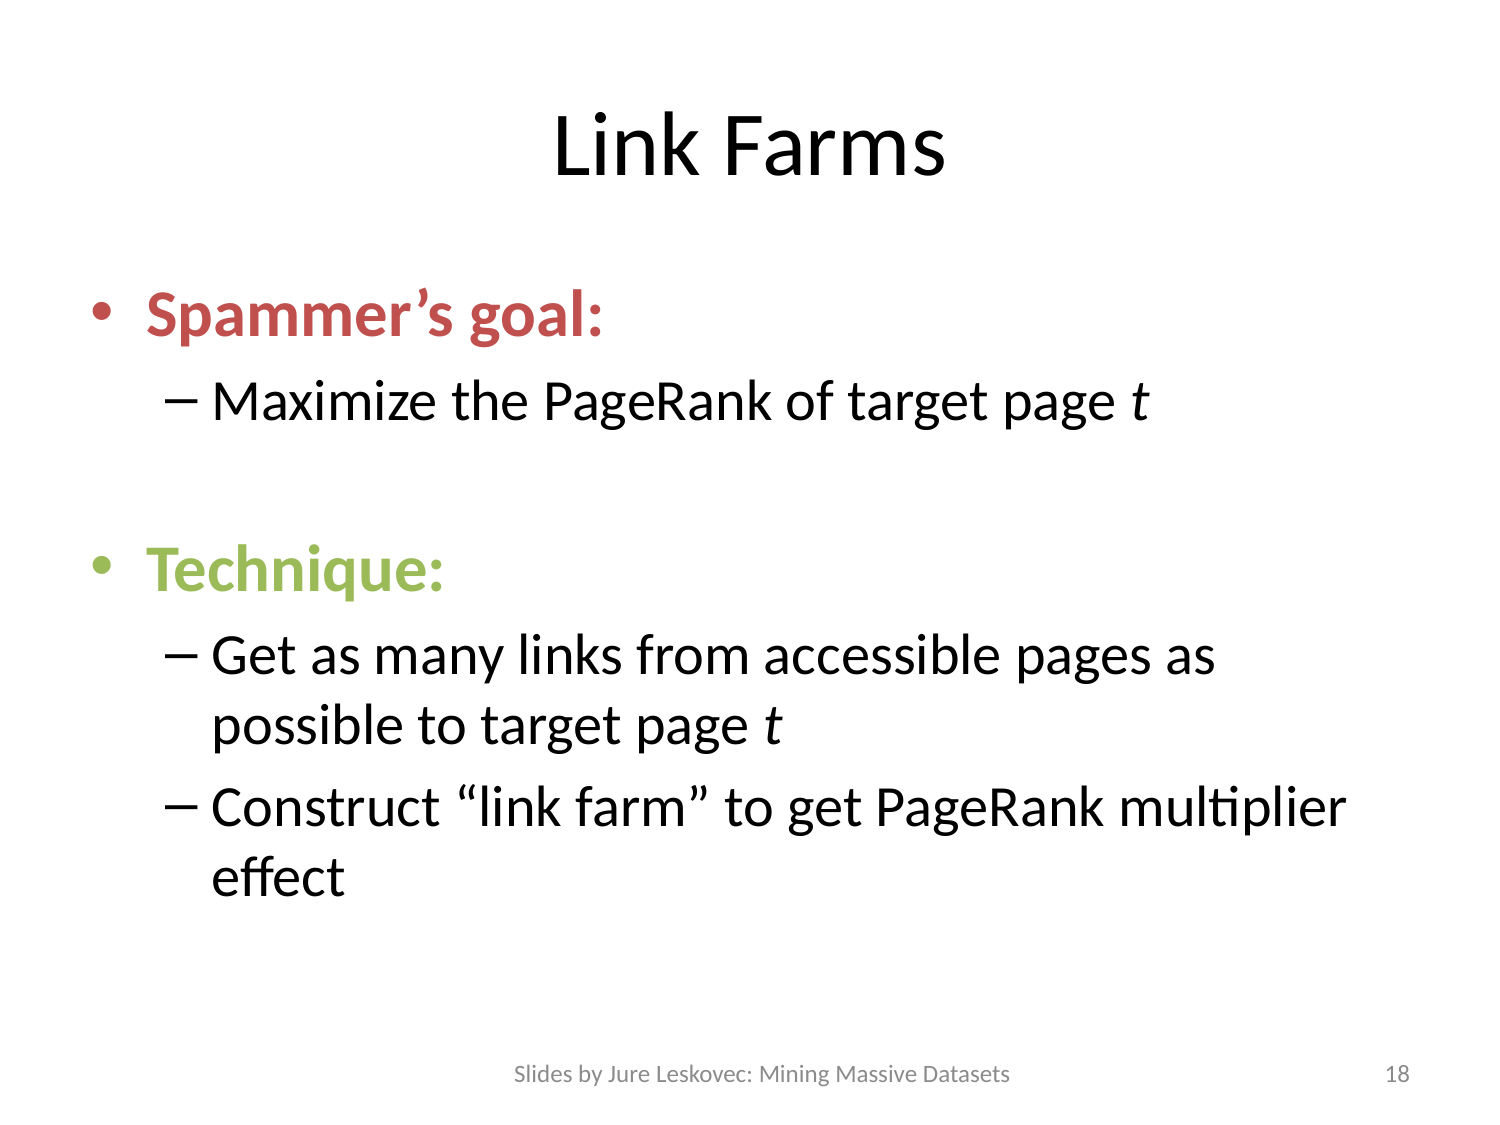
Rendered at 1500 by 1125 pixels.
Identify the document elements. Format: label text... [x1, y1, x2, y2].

slide_number 18 [1074, 1042, 1425, 1103]
footer Slides by Jure Leskovec: Mining Massive Datasets [474, 1042, 1050, 1103]
list Spammer’s goal: Maximize the PageRank of target page t Technique: Get as many links from accessible pages as possible to target page t Construct “link farm” to get PageRank multiplier effect [75, 262, 1425, 1005]
title Link Farms [75, 45, 1425, 233]
